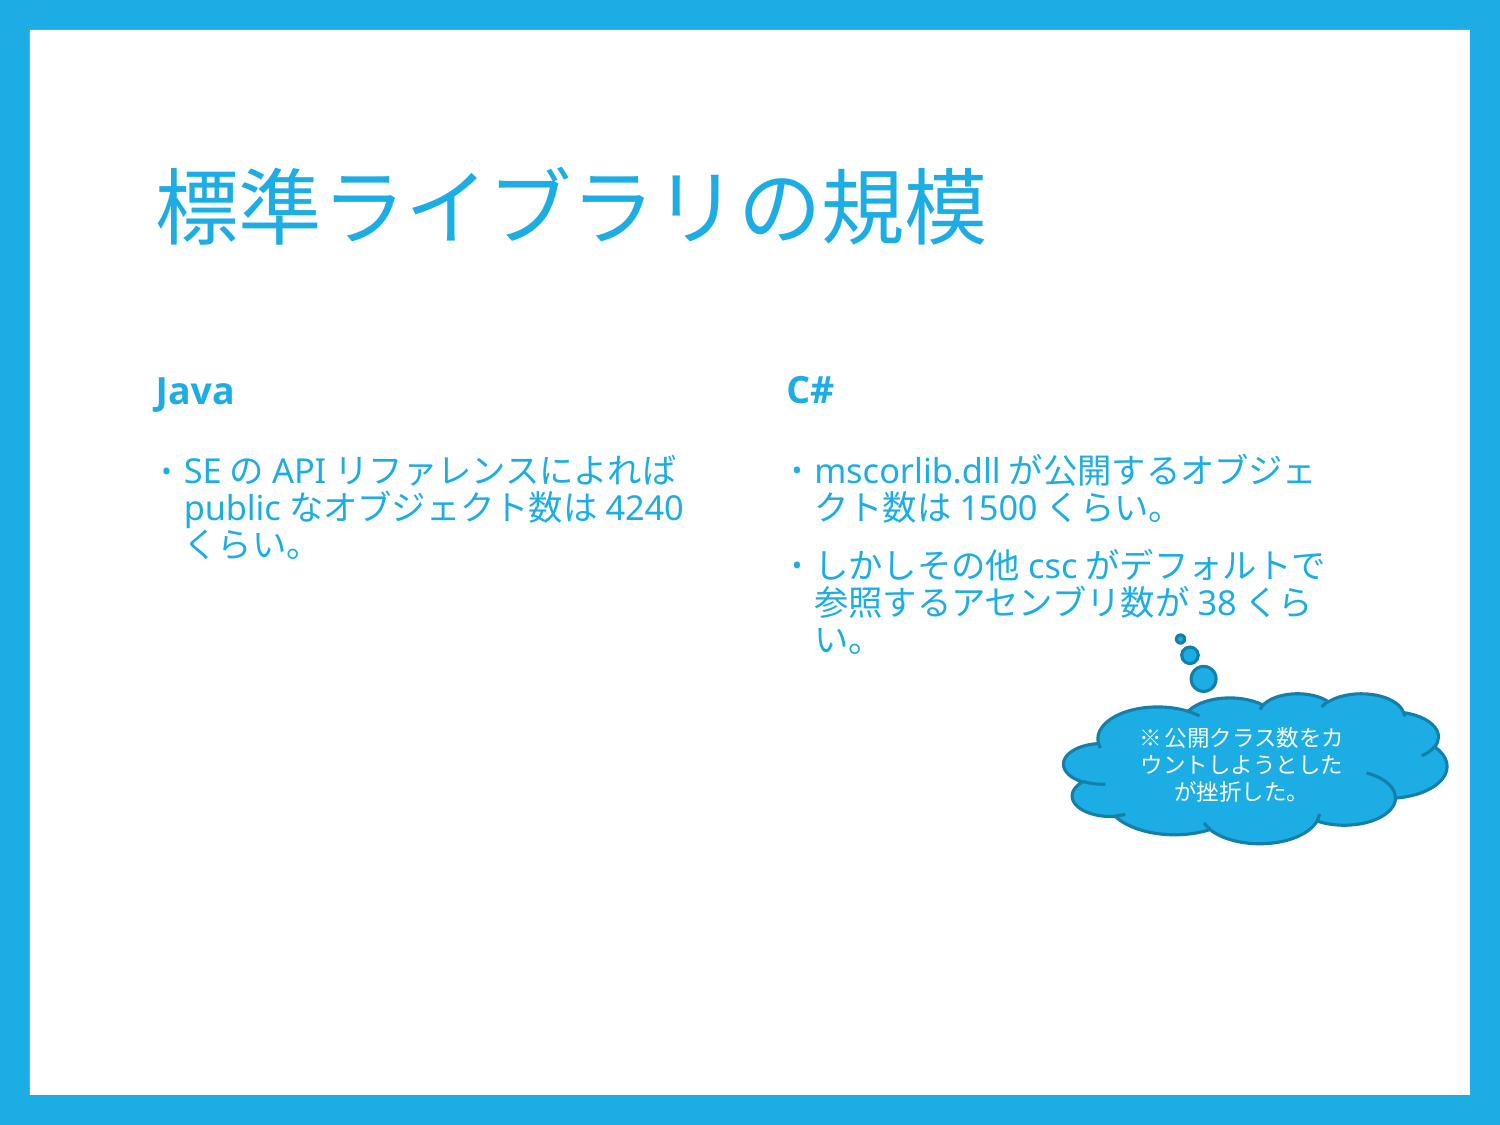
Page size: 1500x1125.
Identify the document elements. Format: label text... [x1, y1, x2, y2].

text_box ※公開クラス数をカウントしようとしたが挫折した。 [1189, 664, 1218, 693]
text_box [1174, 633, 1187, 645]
list Java [140, 328, 726, 446]
list SEのAPIリファレンスによればpublicなオブジェクト数は4240くらい。 [140, 446, 726, 1002]
list C# [771, 327, 1357, 446]
title 標準ライブラリの規模 [140, 99, 1356, 323]
text_box ※公開クラス数をカウントしようとしたが挫折した。 [1061, 692, 1449, 846]
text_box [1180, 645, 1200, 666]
list mscorlib.dllが公開するオブジェクト数は1500くらい。 しかしその他cscがデフォルトで参照するアセンブリ数が38くらい。 [771, 446, 1357, 1002]
